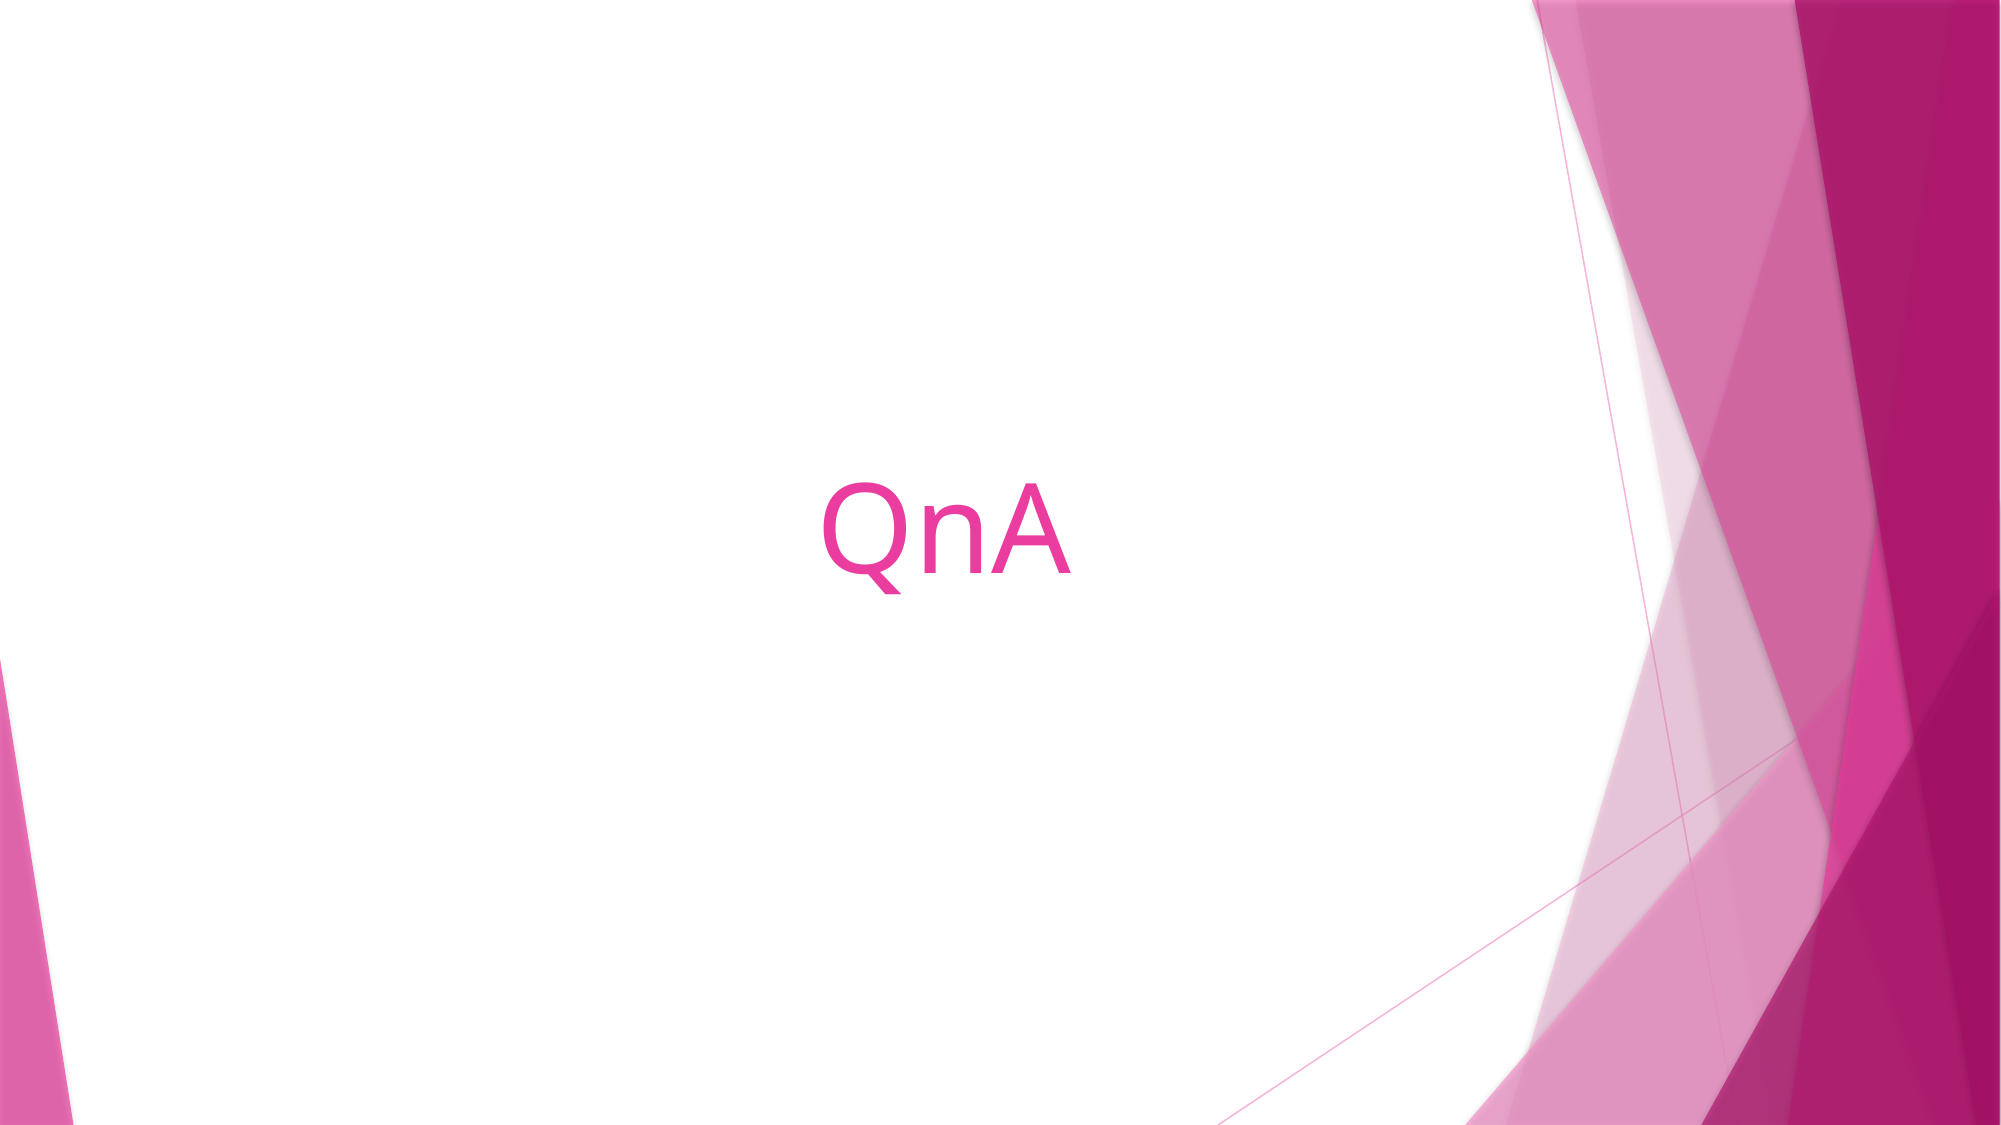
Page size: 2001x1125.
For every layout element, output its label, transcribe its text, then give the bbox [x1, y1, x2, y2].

title QnA [239, 441, 1650, 658]
